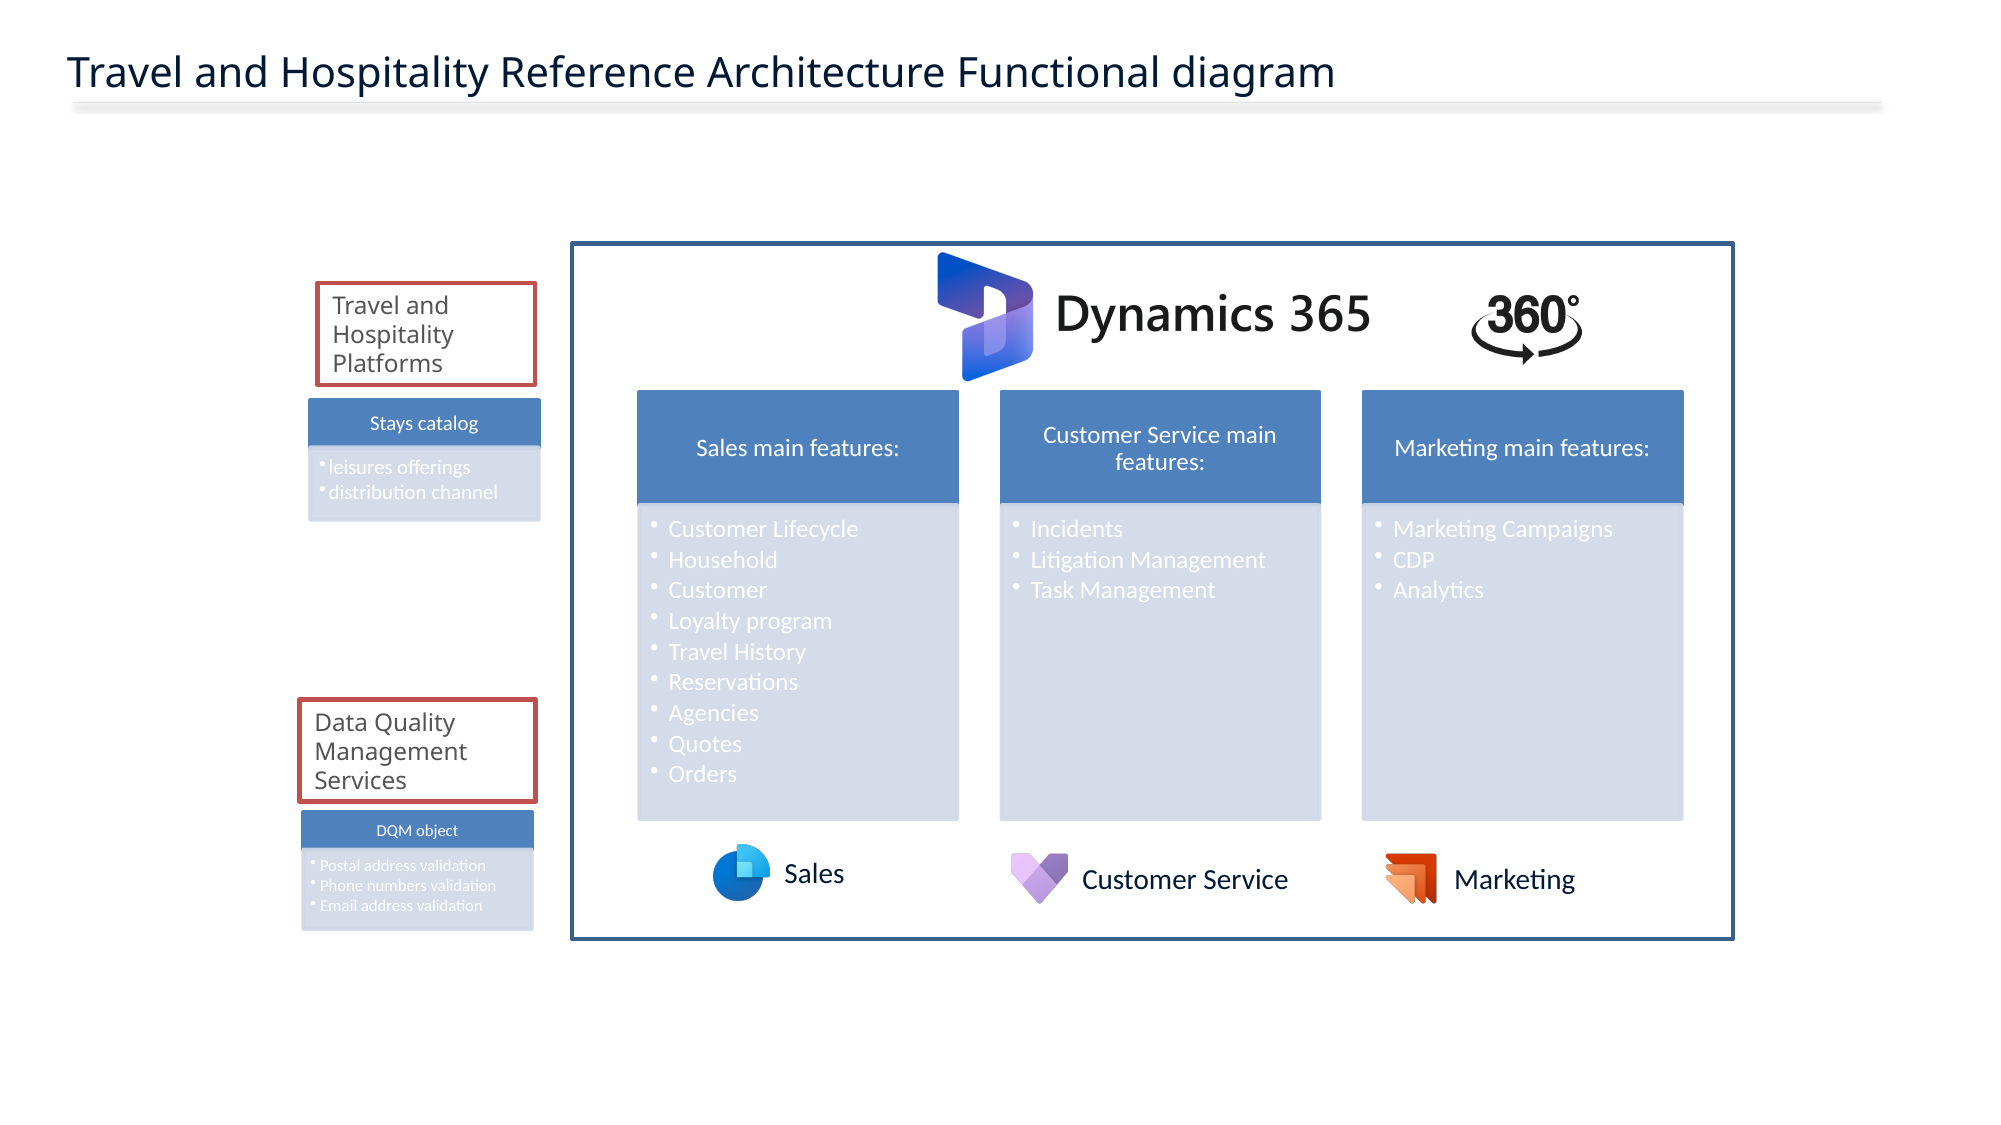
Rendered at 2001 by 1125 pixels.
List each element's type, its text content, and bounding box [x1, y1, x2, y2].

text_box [638, 389, 1683, 822]
picture [1467, 289, 1586, 367]
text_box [310, 399, 539, 521]
text_box [570, 242, 1735, 941]
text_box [712, 844, 877, 902]
picture [922, 186, 1384, 389]
text_box Travel and Hospitality Platforms [315, 281, 537, 387]
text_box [1010, 850, 1311, 907]
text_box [303, 809, 532, 932]
title Travel and Hospitality Reference Architecture Functional diagram [66, 26, 1507, 89]
text_box Data Quality Management Services [297, 697, 538, 804]
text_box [1382, 850, 1683, 907]
